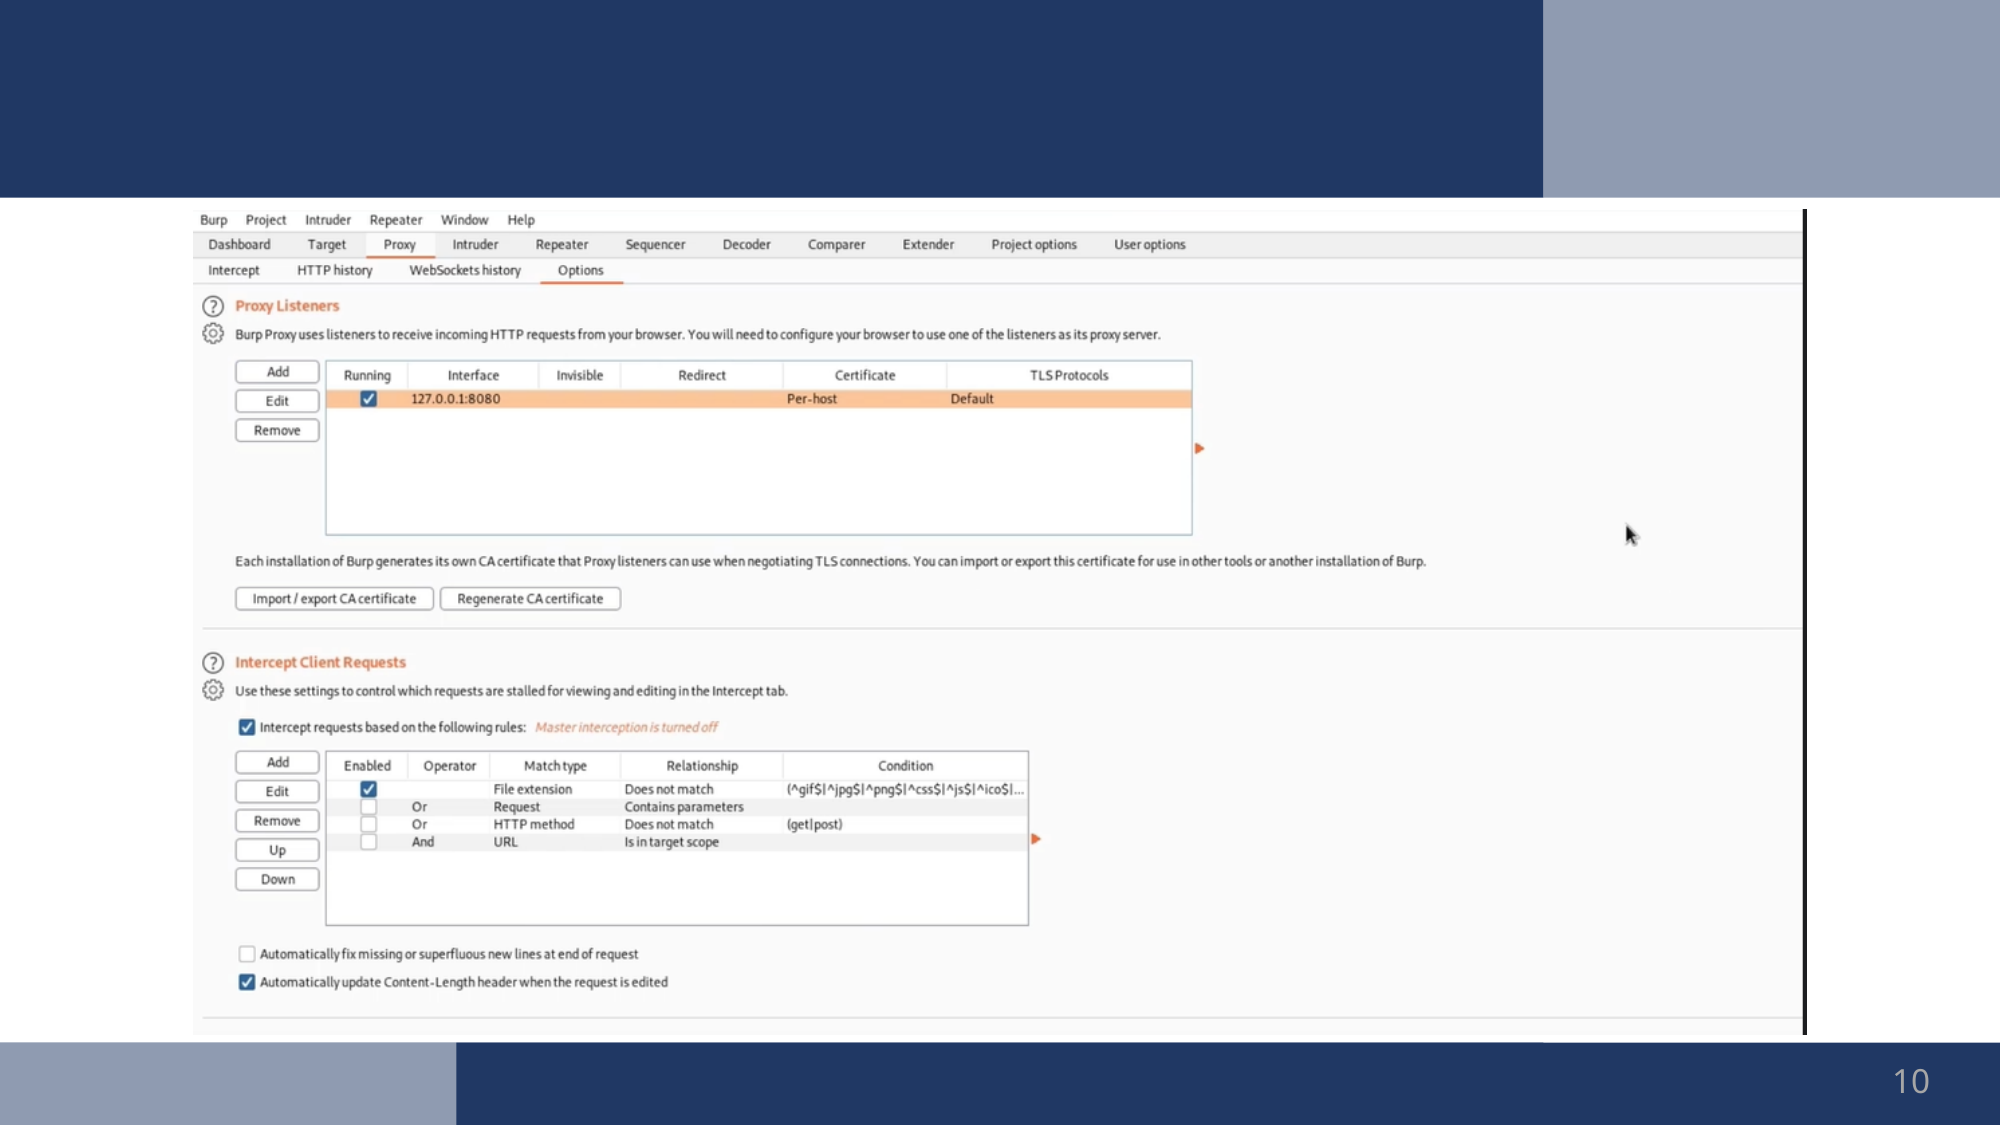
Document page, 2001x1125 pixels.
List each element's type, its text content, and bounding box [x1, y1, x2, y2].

picture [193, 209, 1807, 1035]
slide_number 10 [1494, 1052, 1945, 1113]
